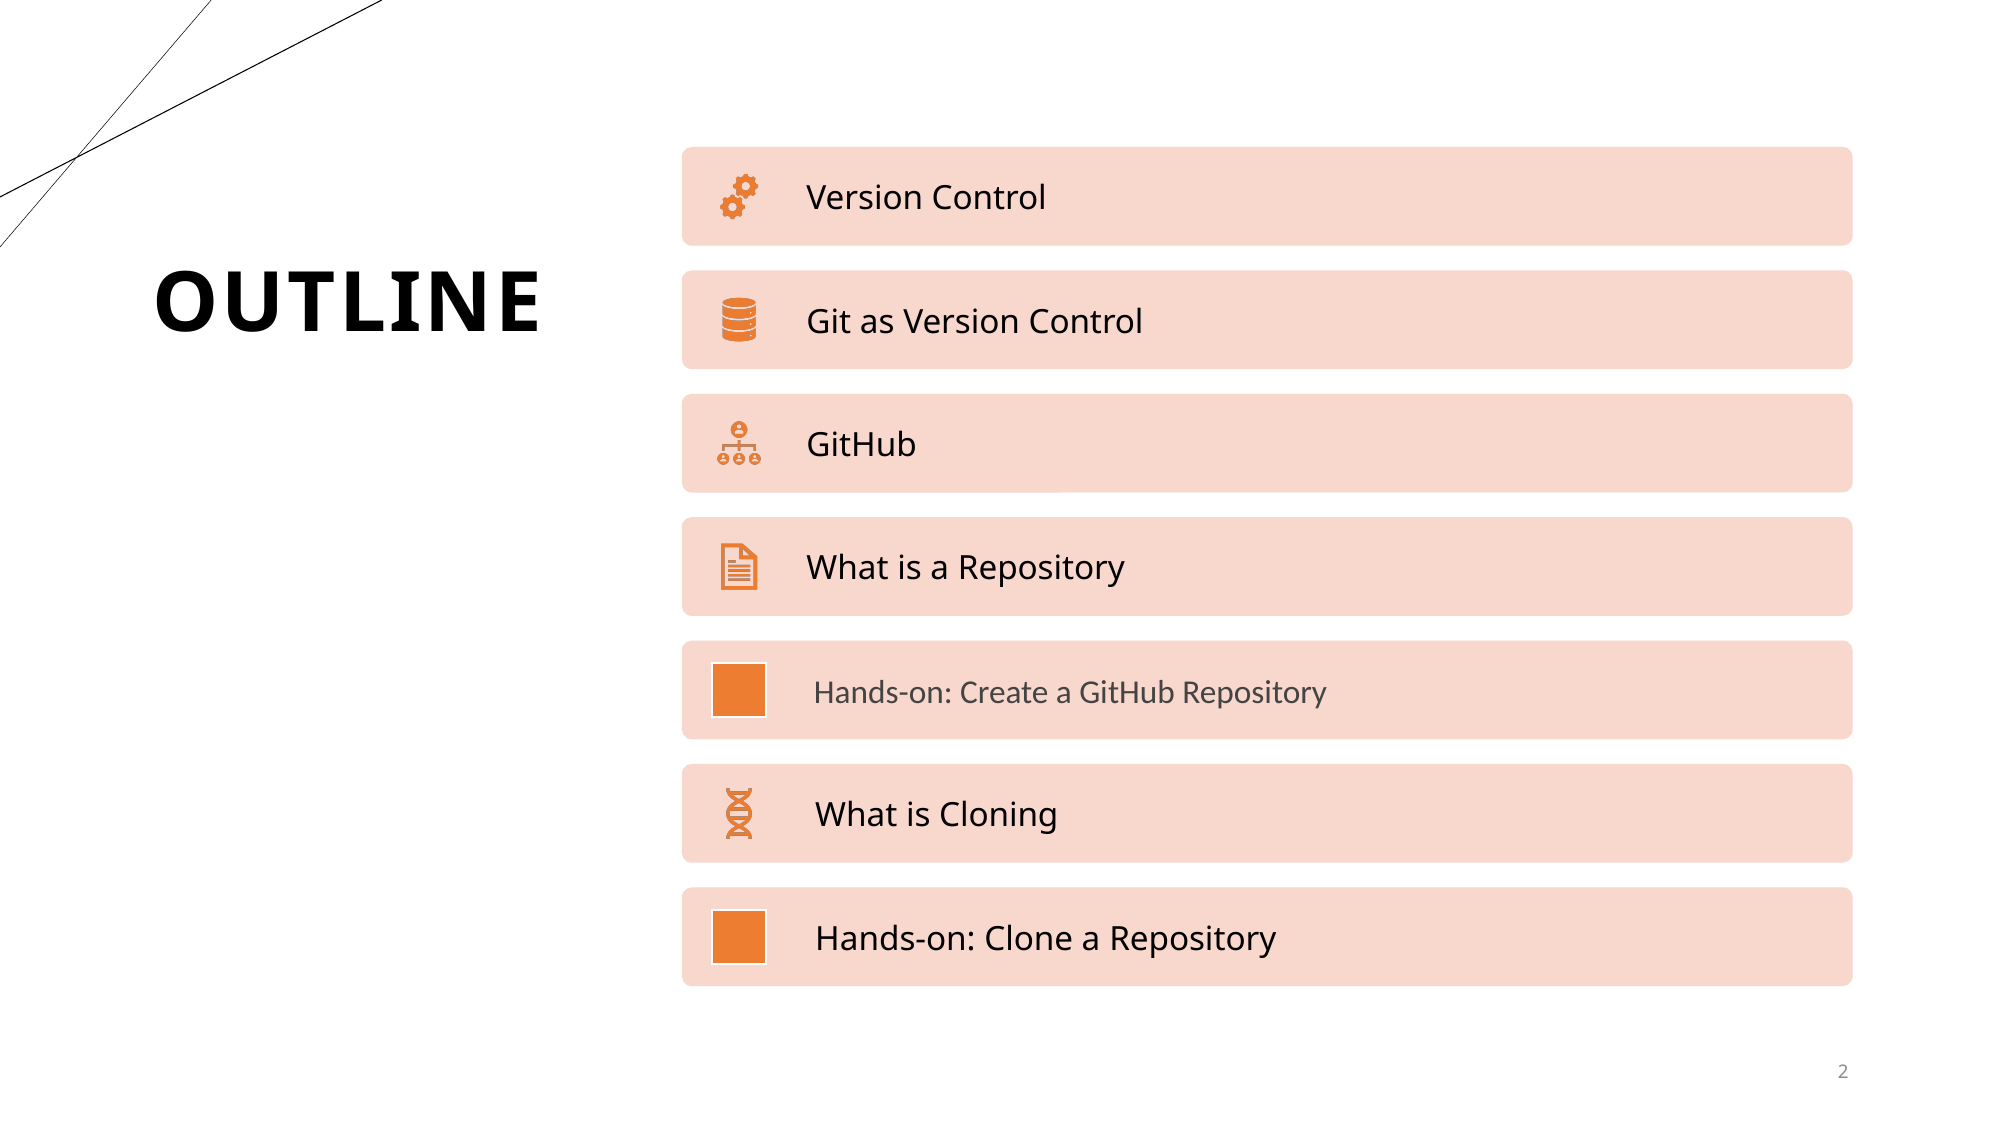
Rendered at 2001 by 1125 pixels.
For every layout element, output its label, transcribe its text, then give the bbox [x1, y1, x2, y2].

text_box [681, 146, 1853, 987]
slide_number 2 [1701, 1042, 1864, 1103]
title Outline [137, 146, 671, 462]
